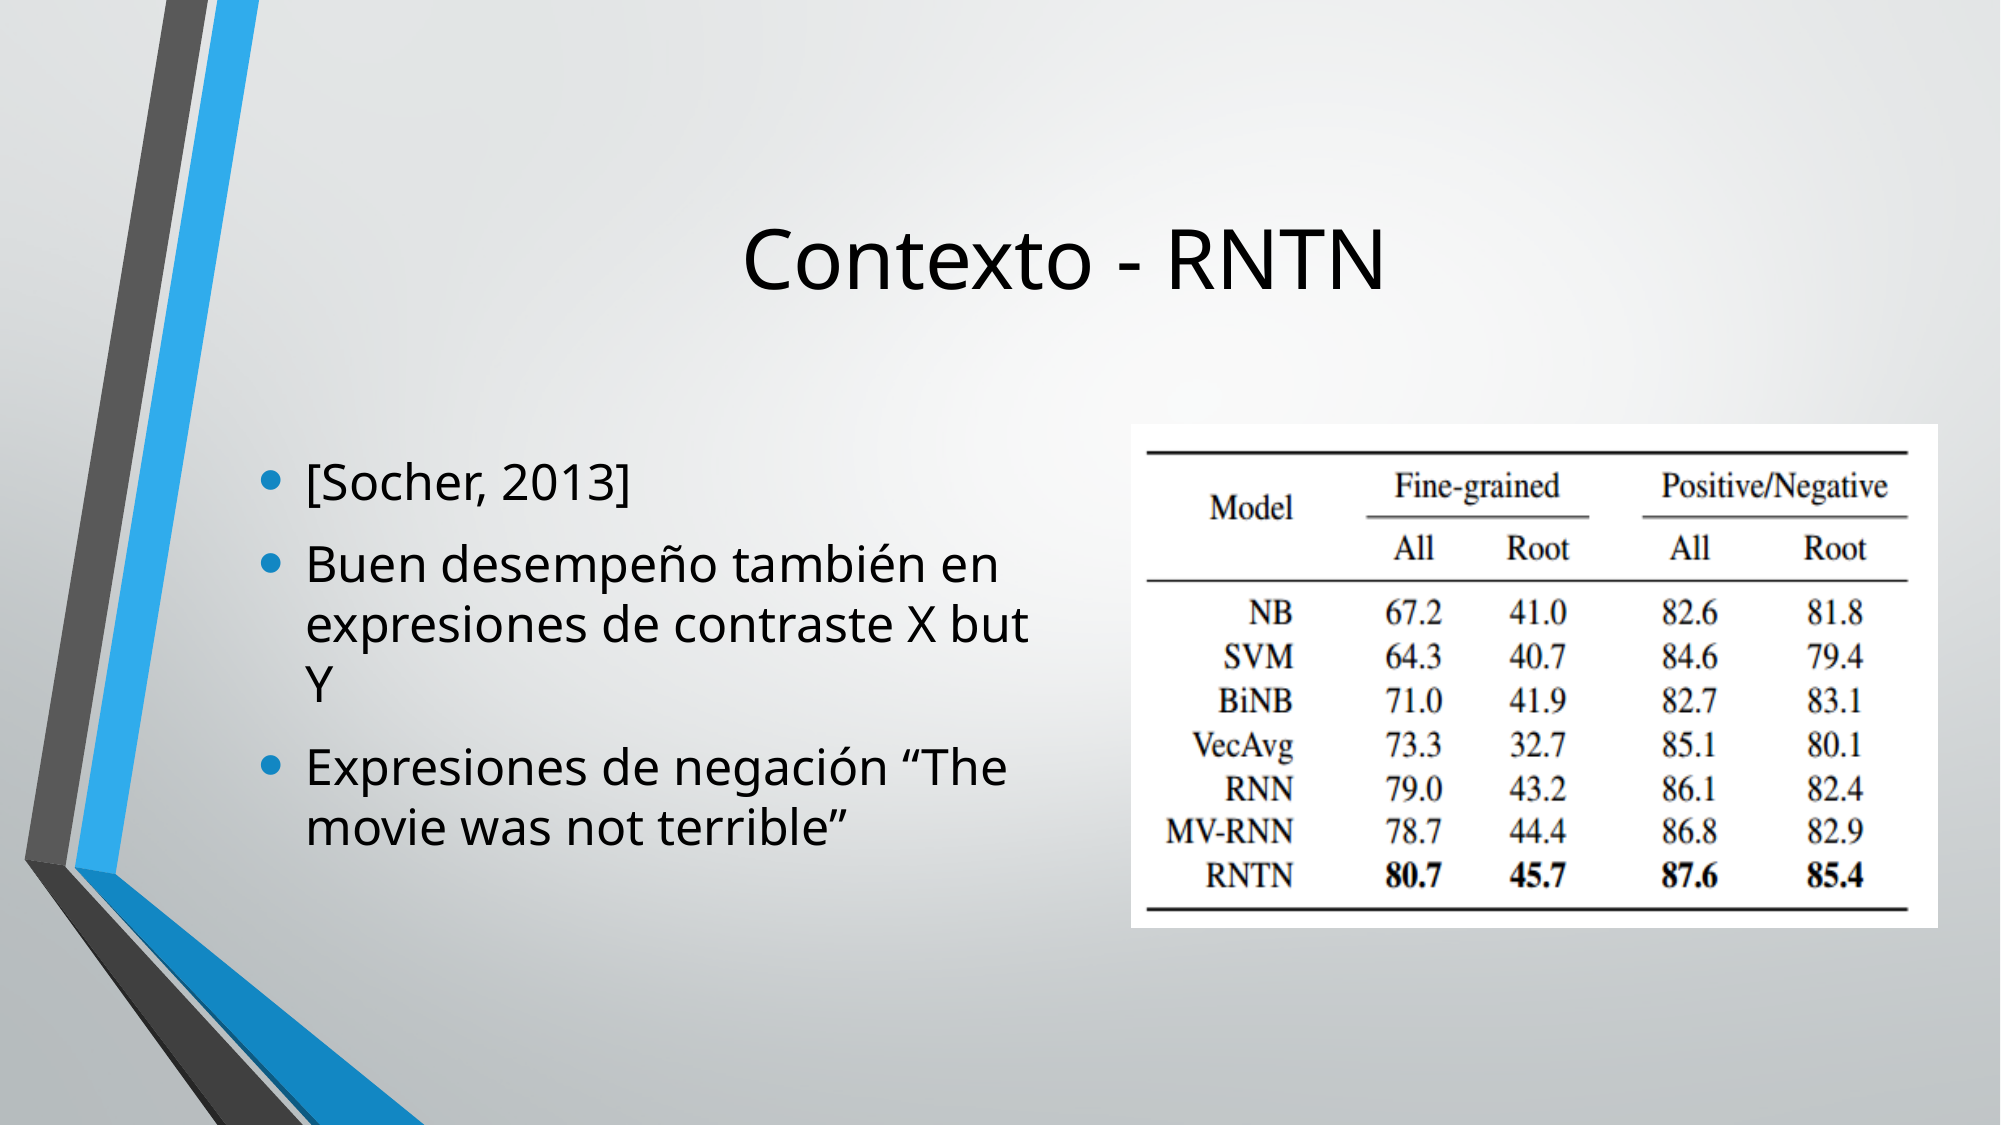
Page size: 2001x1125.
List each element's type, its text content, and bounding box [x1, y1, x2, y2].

title Contexto - RNTN [243, 112, 1887, 400]
picture [1131, 424, 1939, 928]
list [Socher, 2013] Buen desempeño también en expresiones de contraste X but Y Expresiones de negación “The movie was not terrible” [243, 437, 1073, 950]
